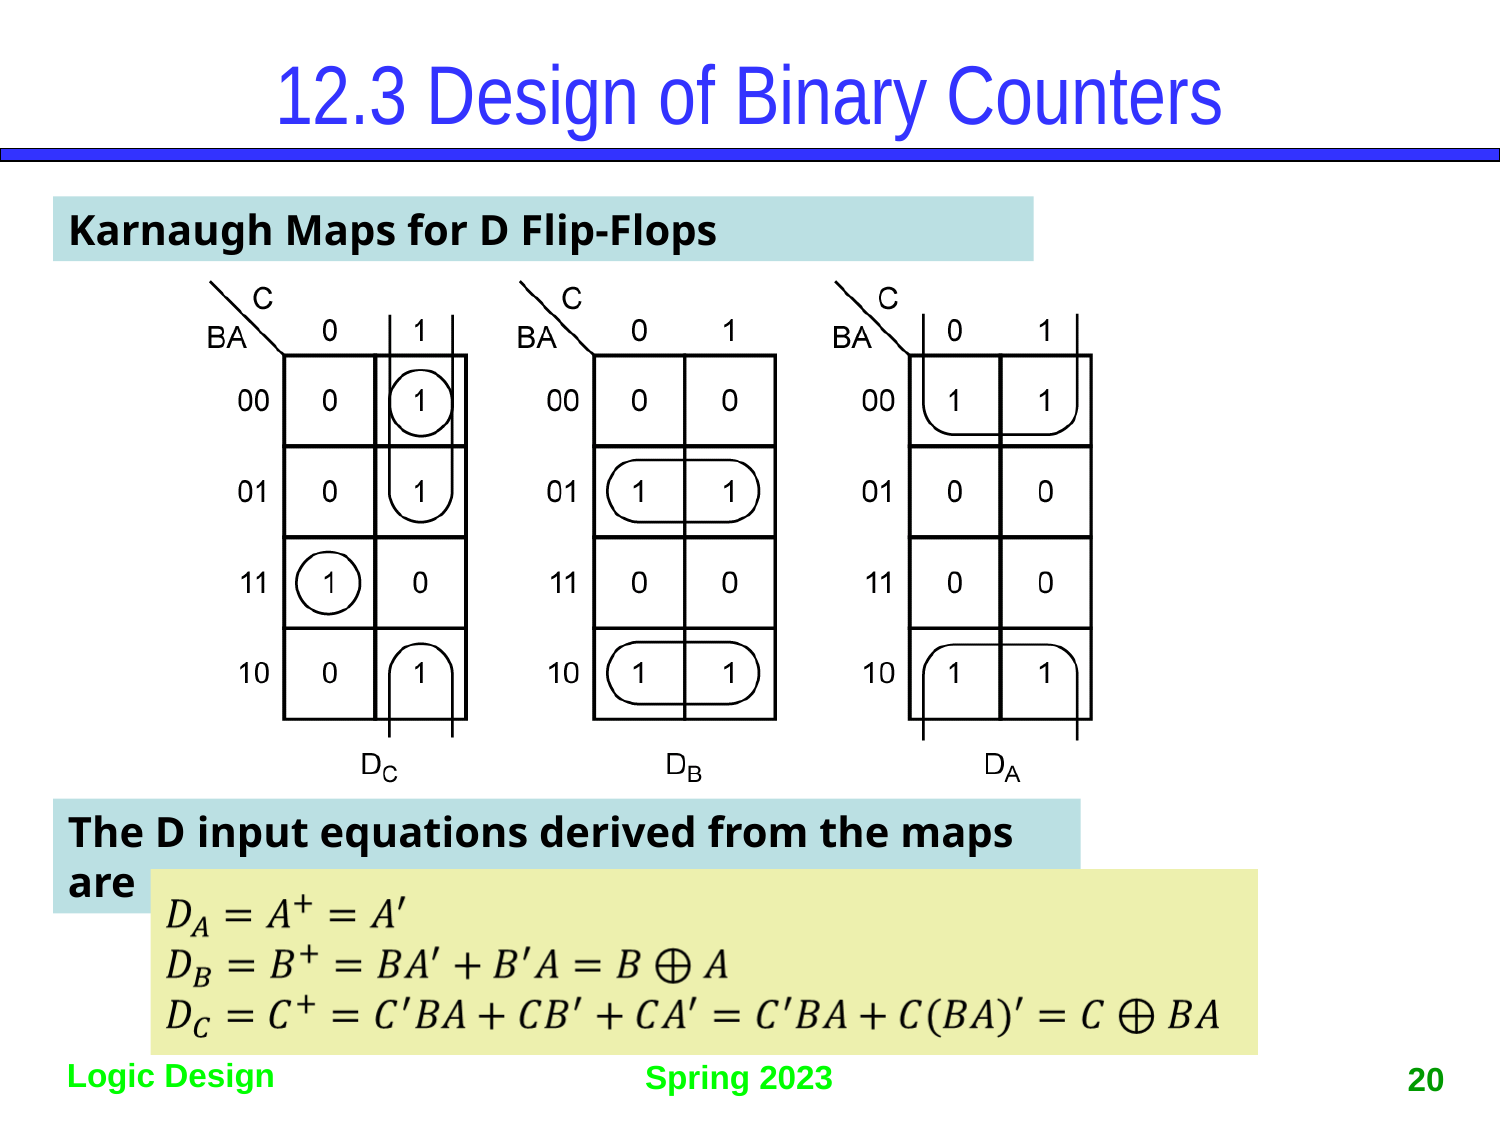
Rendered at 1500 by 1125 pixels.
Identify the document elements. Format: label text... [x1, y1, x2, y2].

picture [206, 278, 1093, 792]
title 12.3 Design of Binary Counters [75, 45, 1425, 138]
text_box Karnaugh Maps for D Flip-Flops [53, 196, 1034, 262]
text_box The D input equations derived from the maps are [53, 798, 1081, 914]
slide_number 20 [1369, 1034, 1483, 1107]
text_box [150, 869, 1258, 1055]
